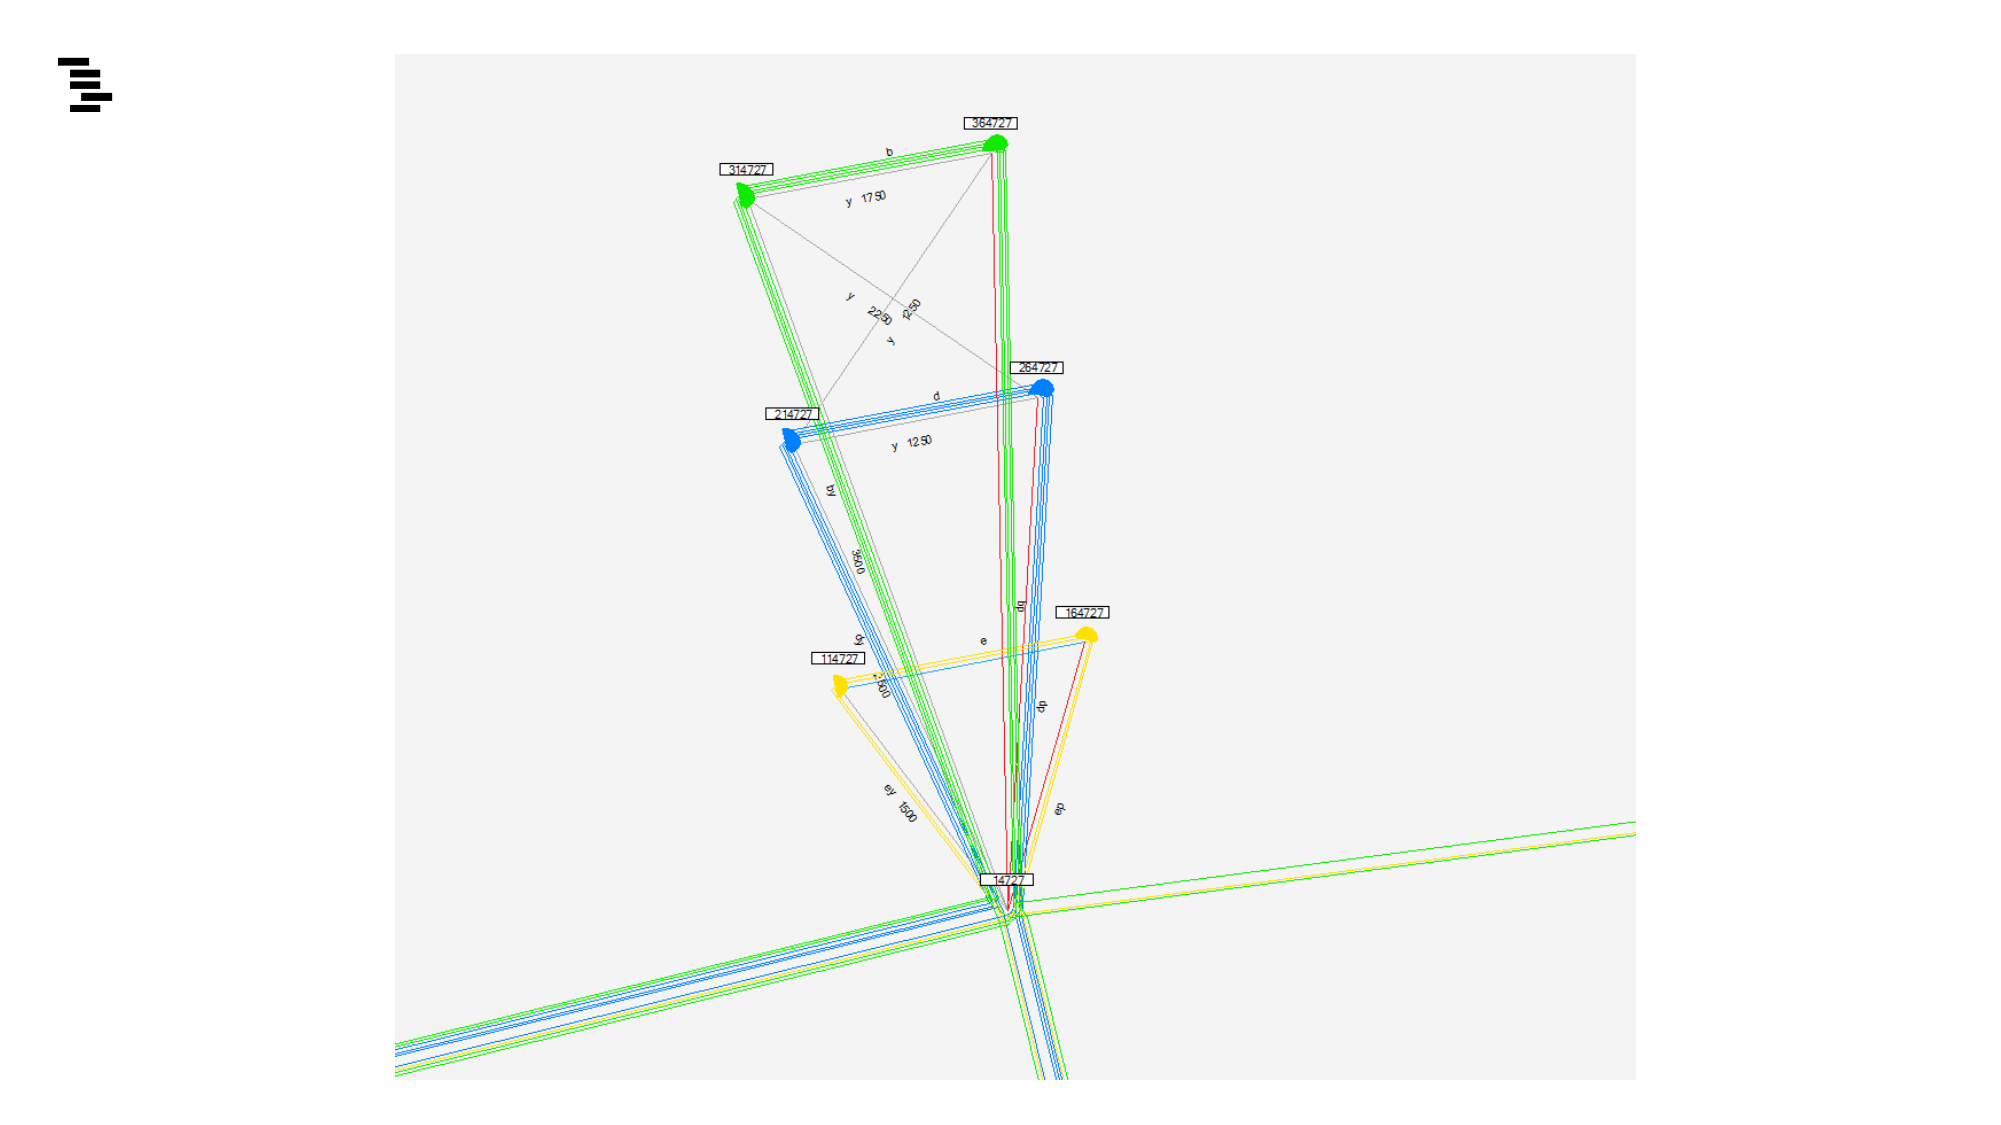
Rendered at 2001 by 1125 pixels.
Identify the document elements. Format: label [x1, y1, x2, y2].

picture [58, 54, 122, 112]
picture [395, 54, 1636, 1080]
